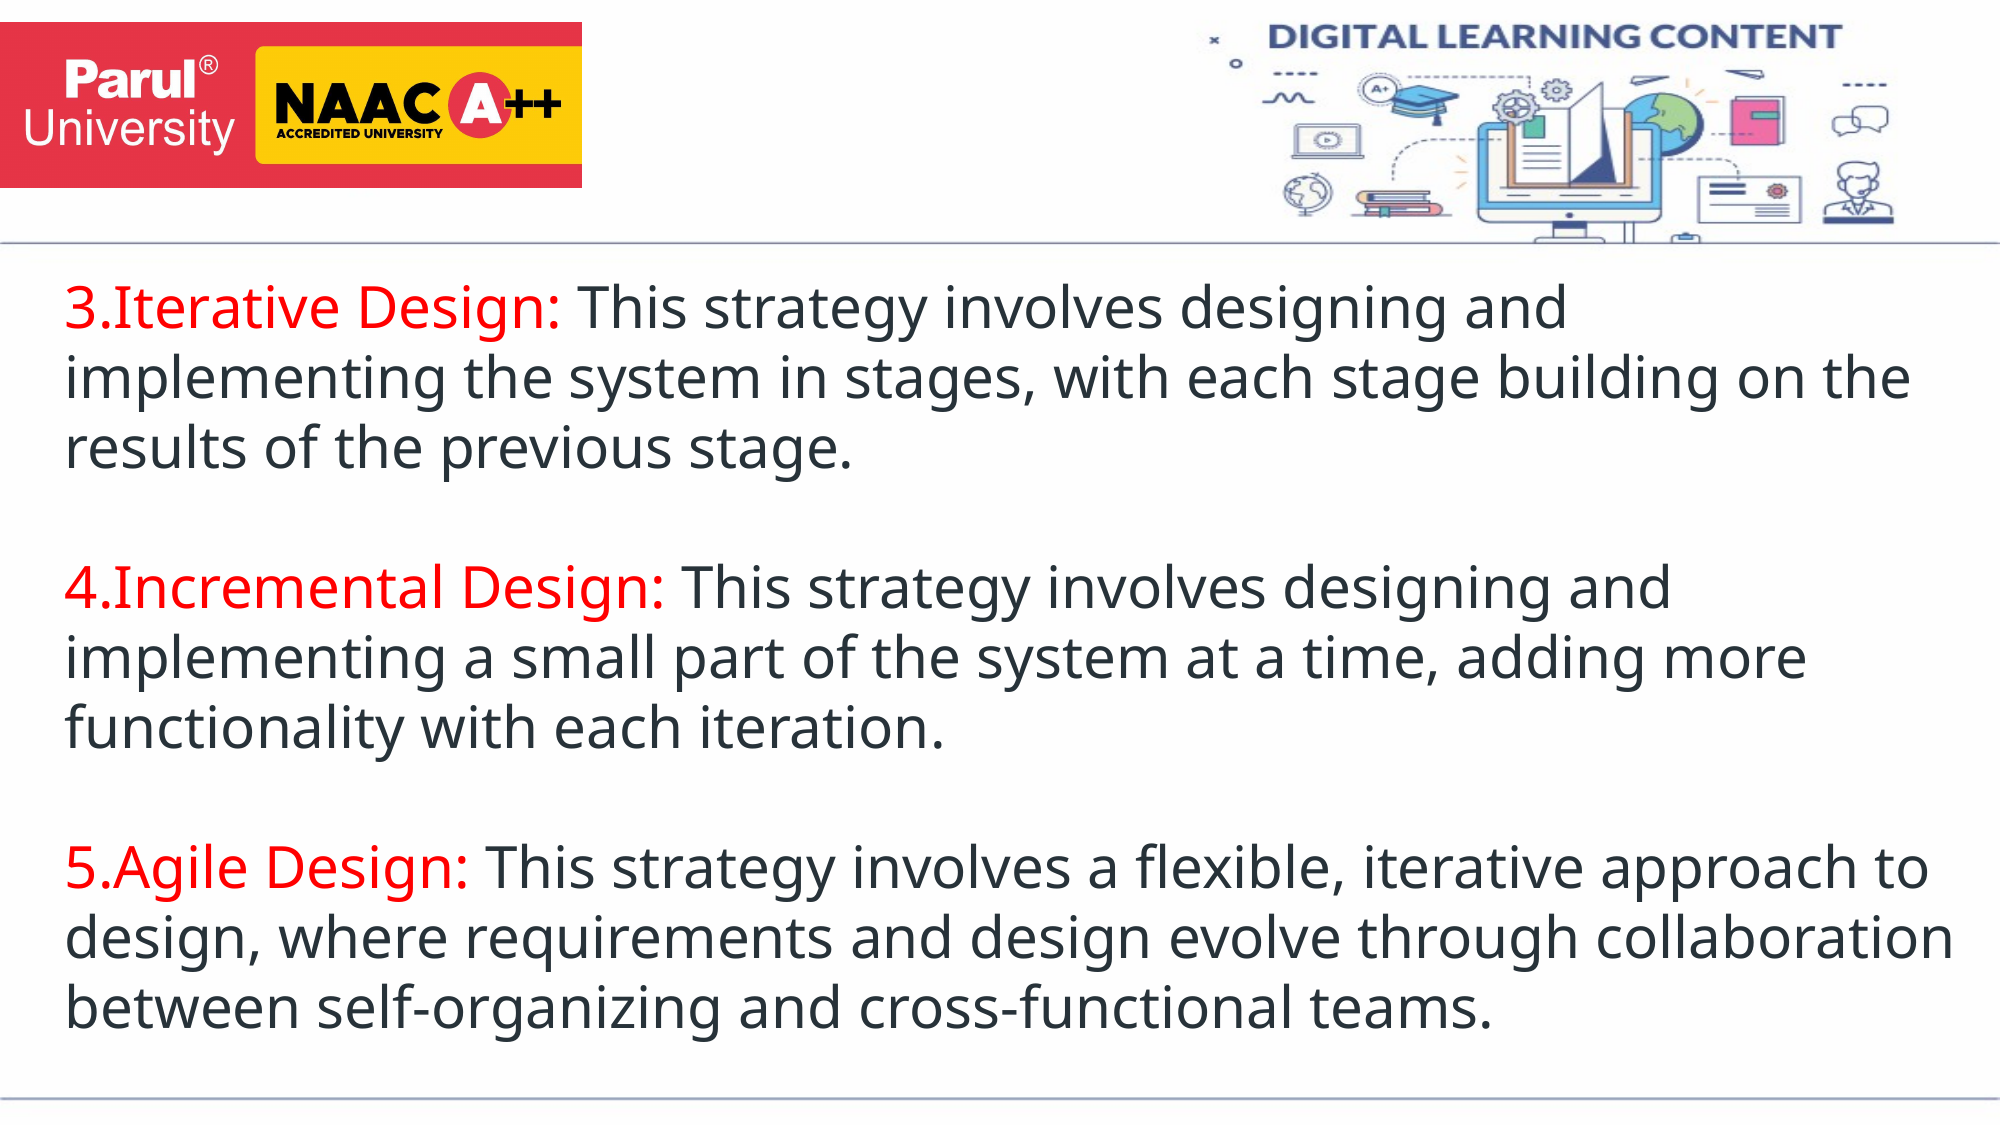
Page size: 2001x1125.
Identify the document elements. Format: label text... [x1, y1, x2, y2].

picture [0, 0, 2000, 1125]
text_box Iterative Design: This strategy involves designing and implementing the system in stages, with each stage building on the results of the previous stage. Incremental Design: This strategy involves designing and implementing a small part of the system at a time, adding more functionality with each iteration. Agile Design: This strategy involves a flexible, iterative approach to design, where requirements and design evolve through collaboration between self-organizing and cross-functional teams. [50, 262, 1975, 1047]
